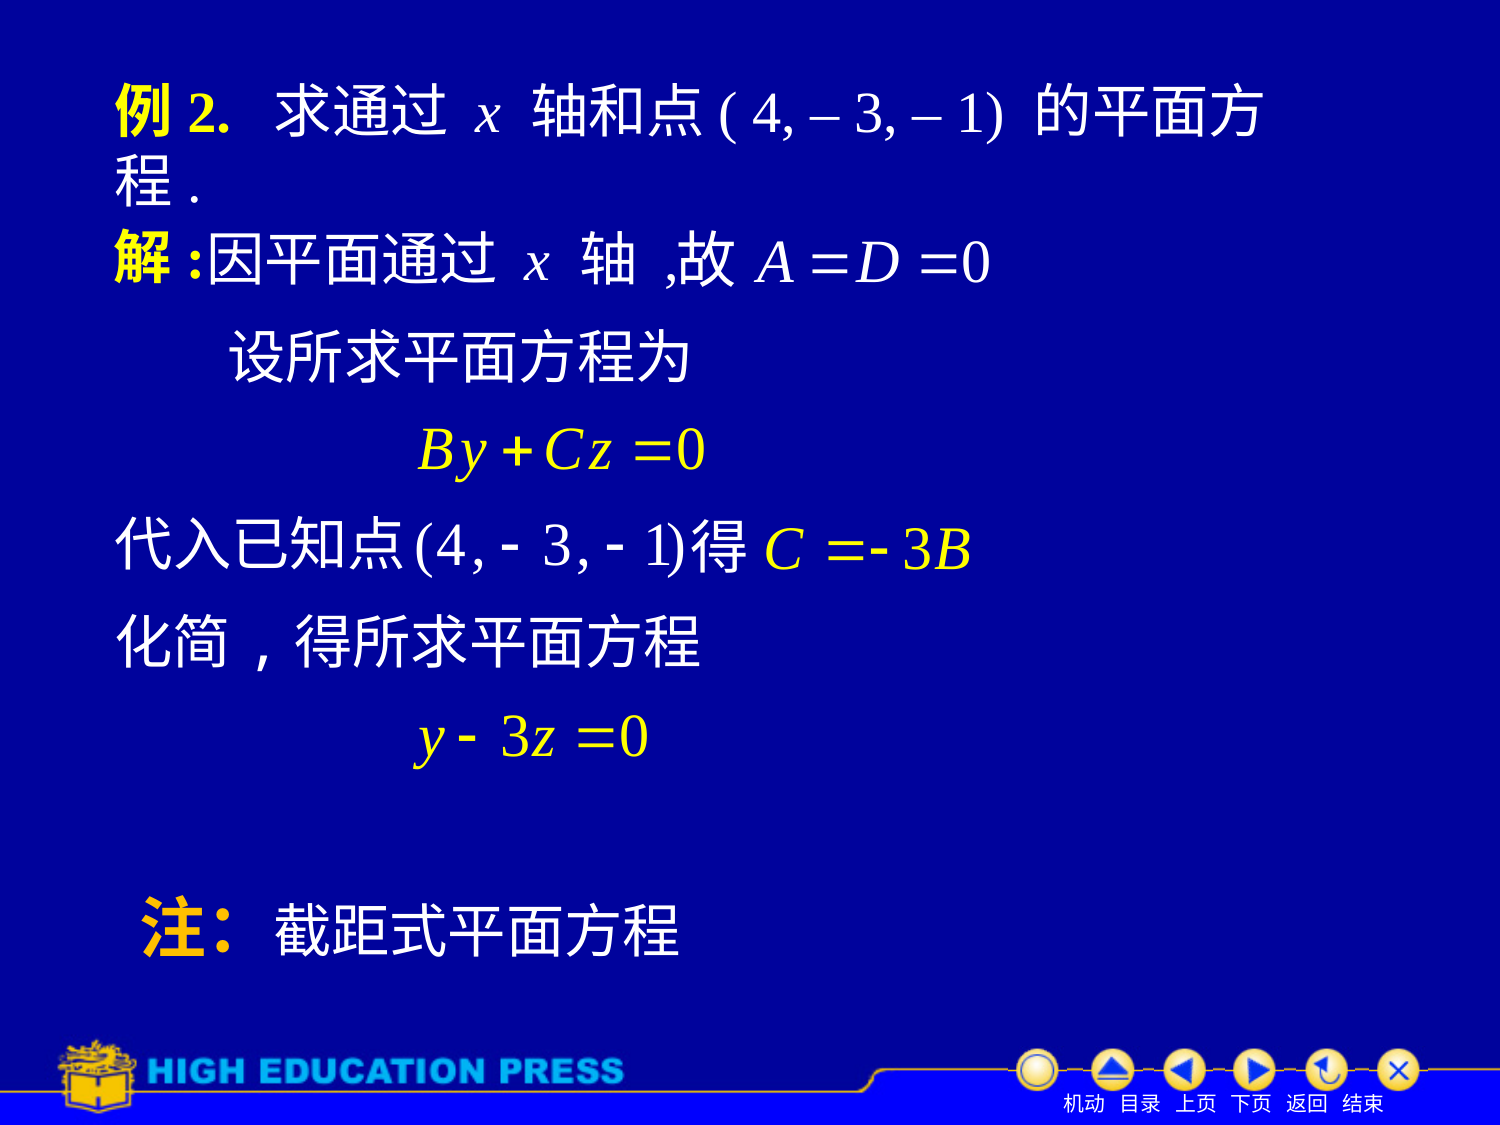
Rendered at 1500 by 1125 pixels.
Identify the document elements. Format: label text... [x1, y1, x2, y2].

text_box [412, 516, 688, 584]
text_box 设所求平面方程为 [213, 312, 709, 398]
text_box 得 [675, 502, 764, 588]
text_box 化简,得所求平面方程 [99, 597, 738, 683]
text_box 解: [93, 212, 225, 298]
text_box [408, 709, 651, 775]
text_box 代入已知点 [100, 500, 422, 585]
text_box 注：截距式平面方程 [125, 878, 763, 974]
title 例2. 求通过 x 轴和点( 4, – 3, – 1) 的平面方程. [99, 99, 1313, 188]
picture [0, 0, 1500, 1125]
text_box 机动 目录 上页 下页 返回 结束 [1049, 1082, 1404, 1123]
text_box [762, 522, 976, 576]
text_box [674, 228, 994, 301]
text_box 因平面通过 x 轴 , [191, 214, 694, 300]
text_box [412, 422, 709, 488]
